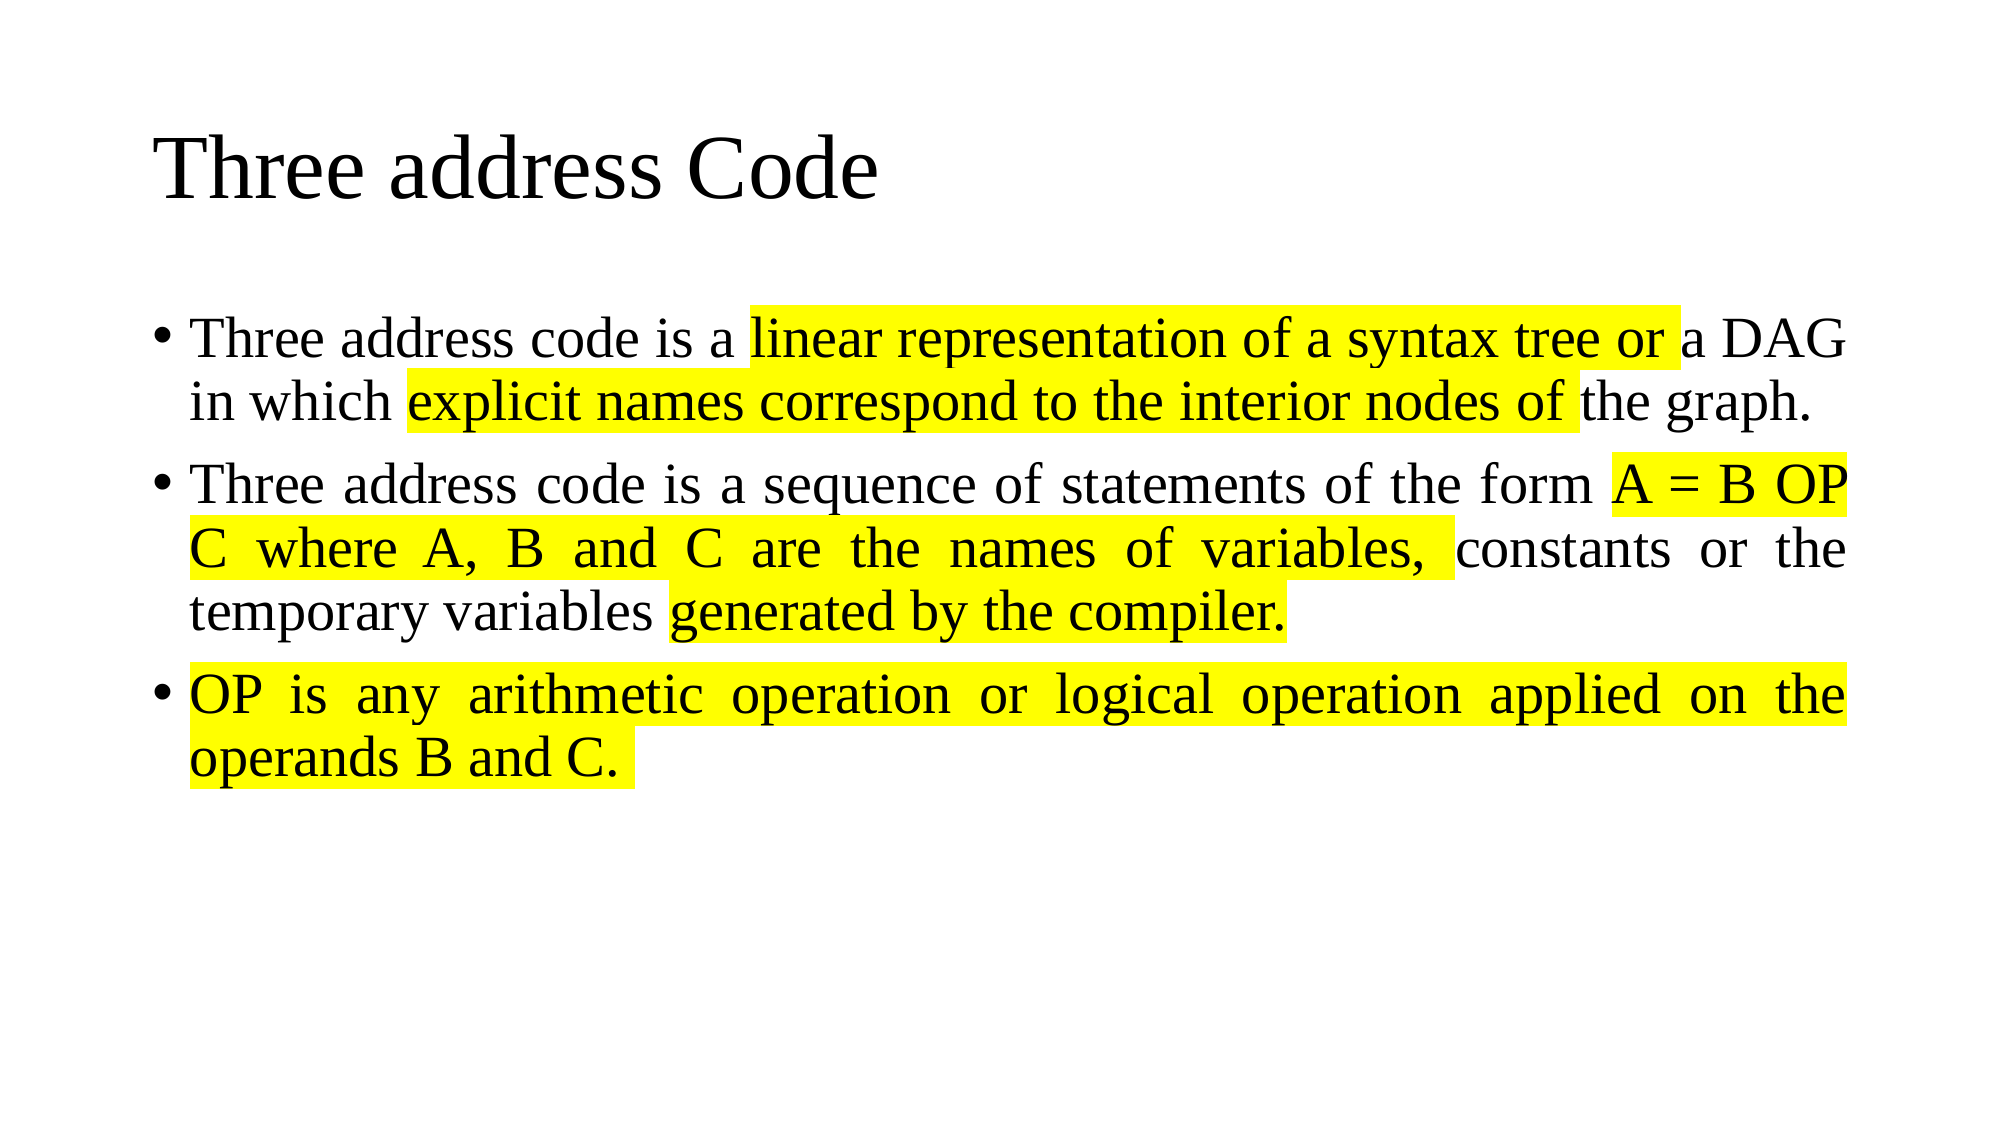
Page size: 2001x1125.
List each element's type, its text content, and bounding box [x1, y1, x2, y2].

list Three address code is a linear representation of a syntax tree or a DAG in which explicit names correspond to the interior nodes of the graph. Three address code is a sequence of statements of the form A = B OP C where A, B and C are the names of variables, constants or the temporary variables generated by the compiler. OP is any arithmetic operation or logical operation applied on the operands B and C. [137, 299, 1863, 1014]
title Three address Code [137, 59, 1863, 278]
